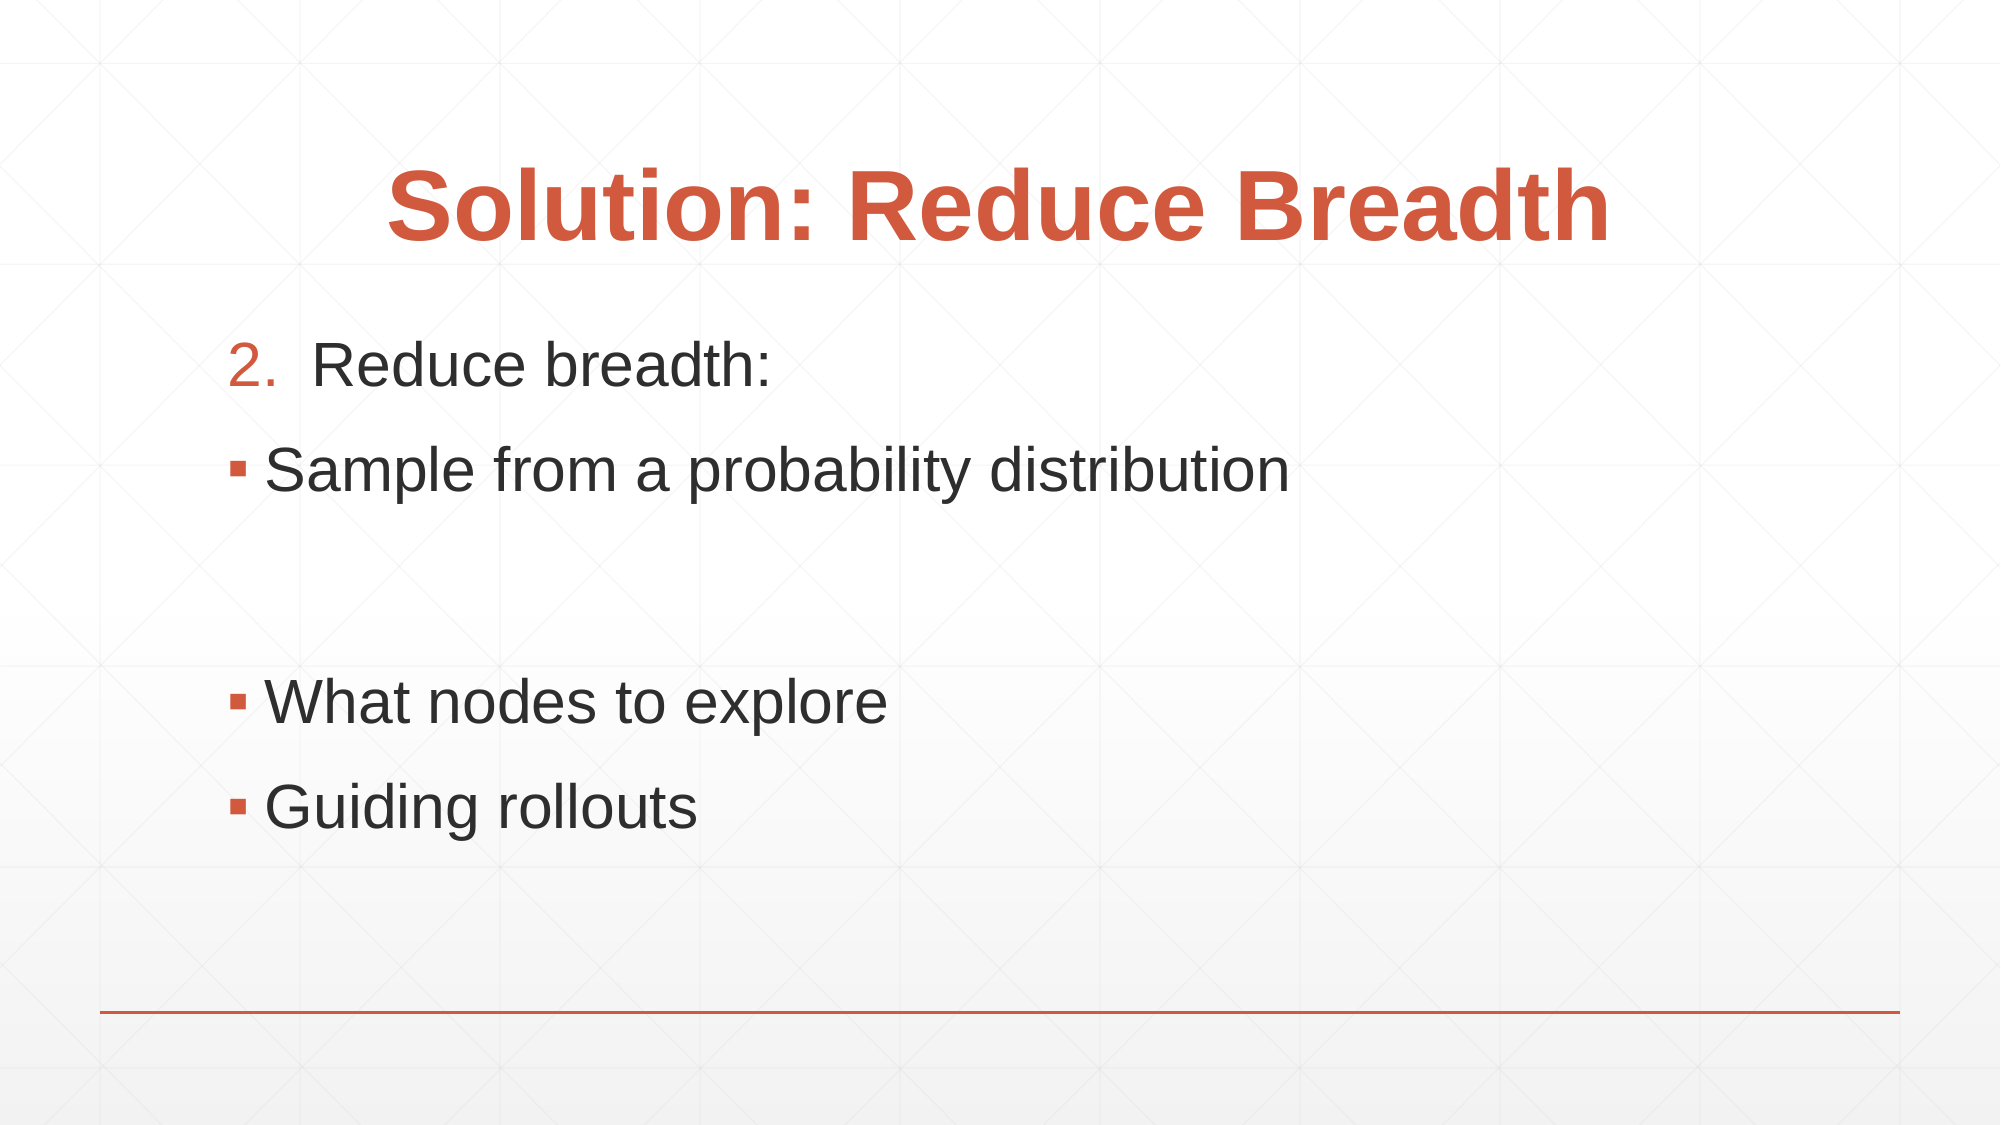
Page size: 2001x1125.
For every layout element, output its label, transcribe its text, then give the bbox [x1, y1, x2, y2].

title Solution: Reduce Breadth [212, 82, 1788, 271]
